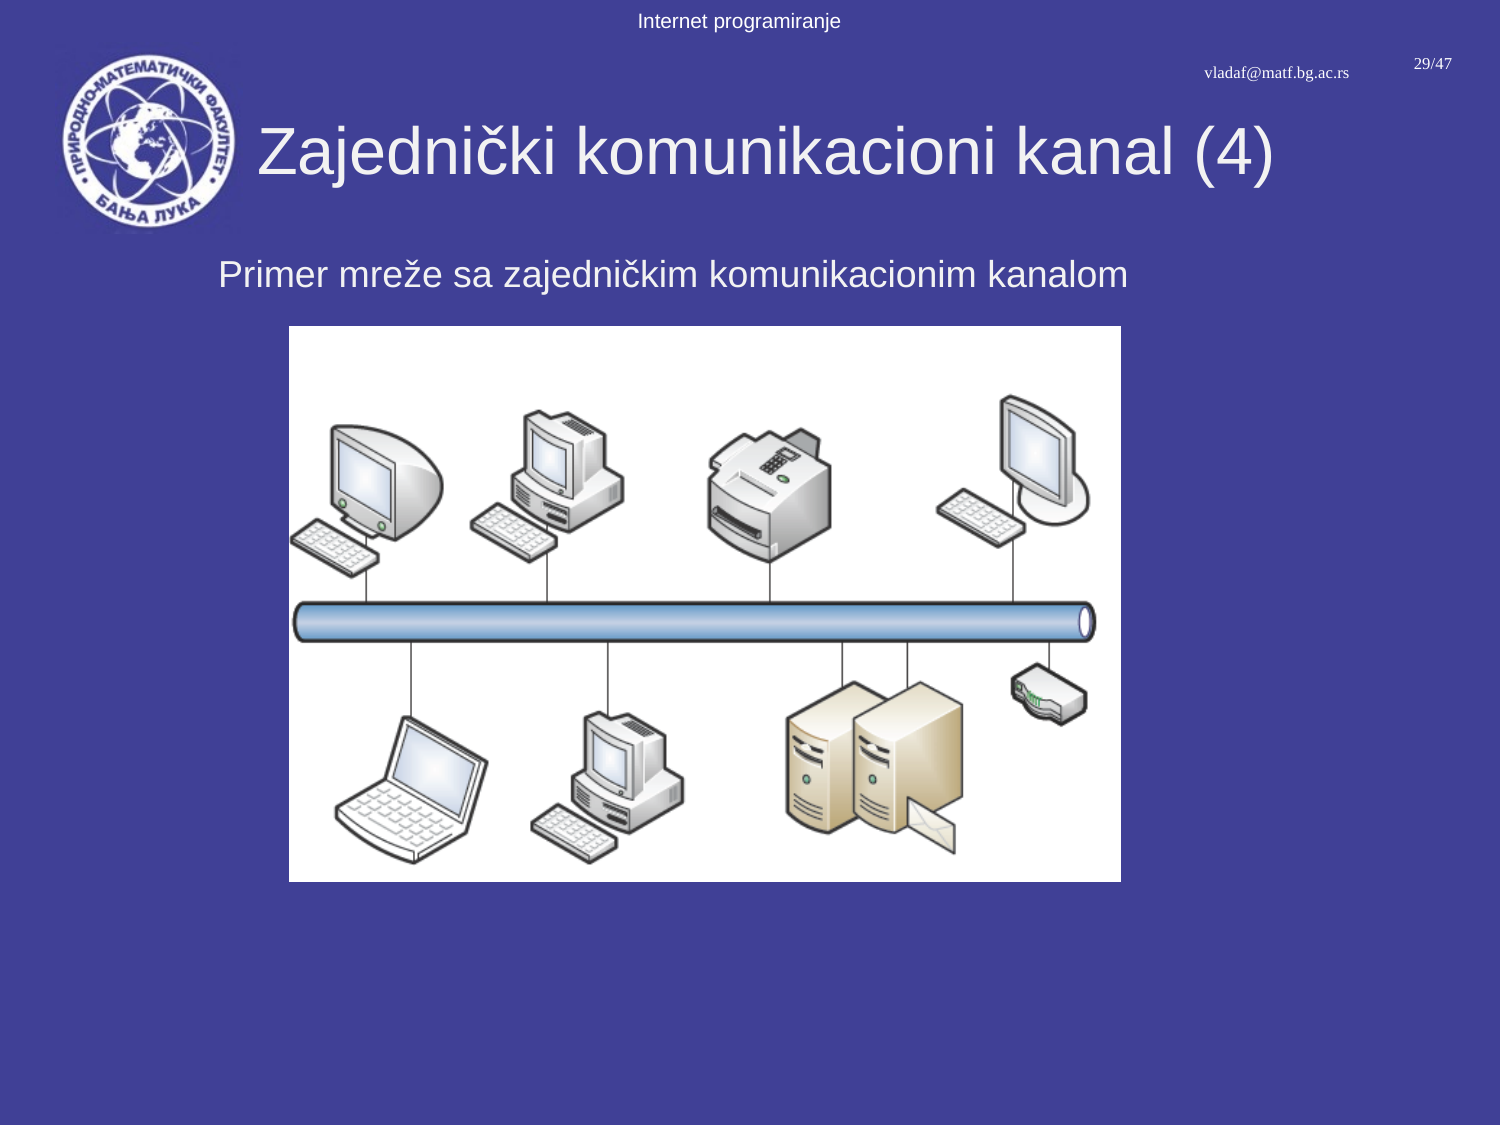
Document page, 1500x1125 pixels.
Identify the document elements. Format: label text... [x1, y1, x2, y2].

title Zajednički komunikacioni kanal (4) [242, 54, 1388, 242]
list Primer mreže sa zajedničkim komunikacionim kanalom [53, 242, 1483, 598]
picture [289, 326, 1121, 882]
picture [55, 42, 243, 234]
